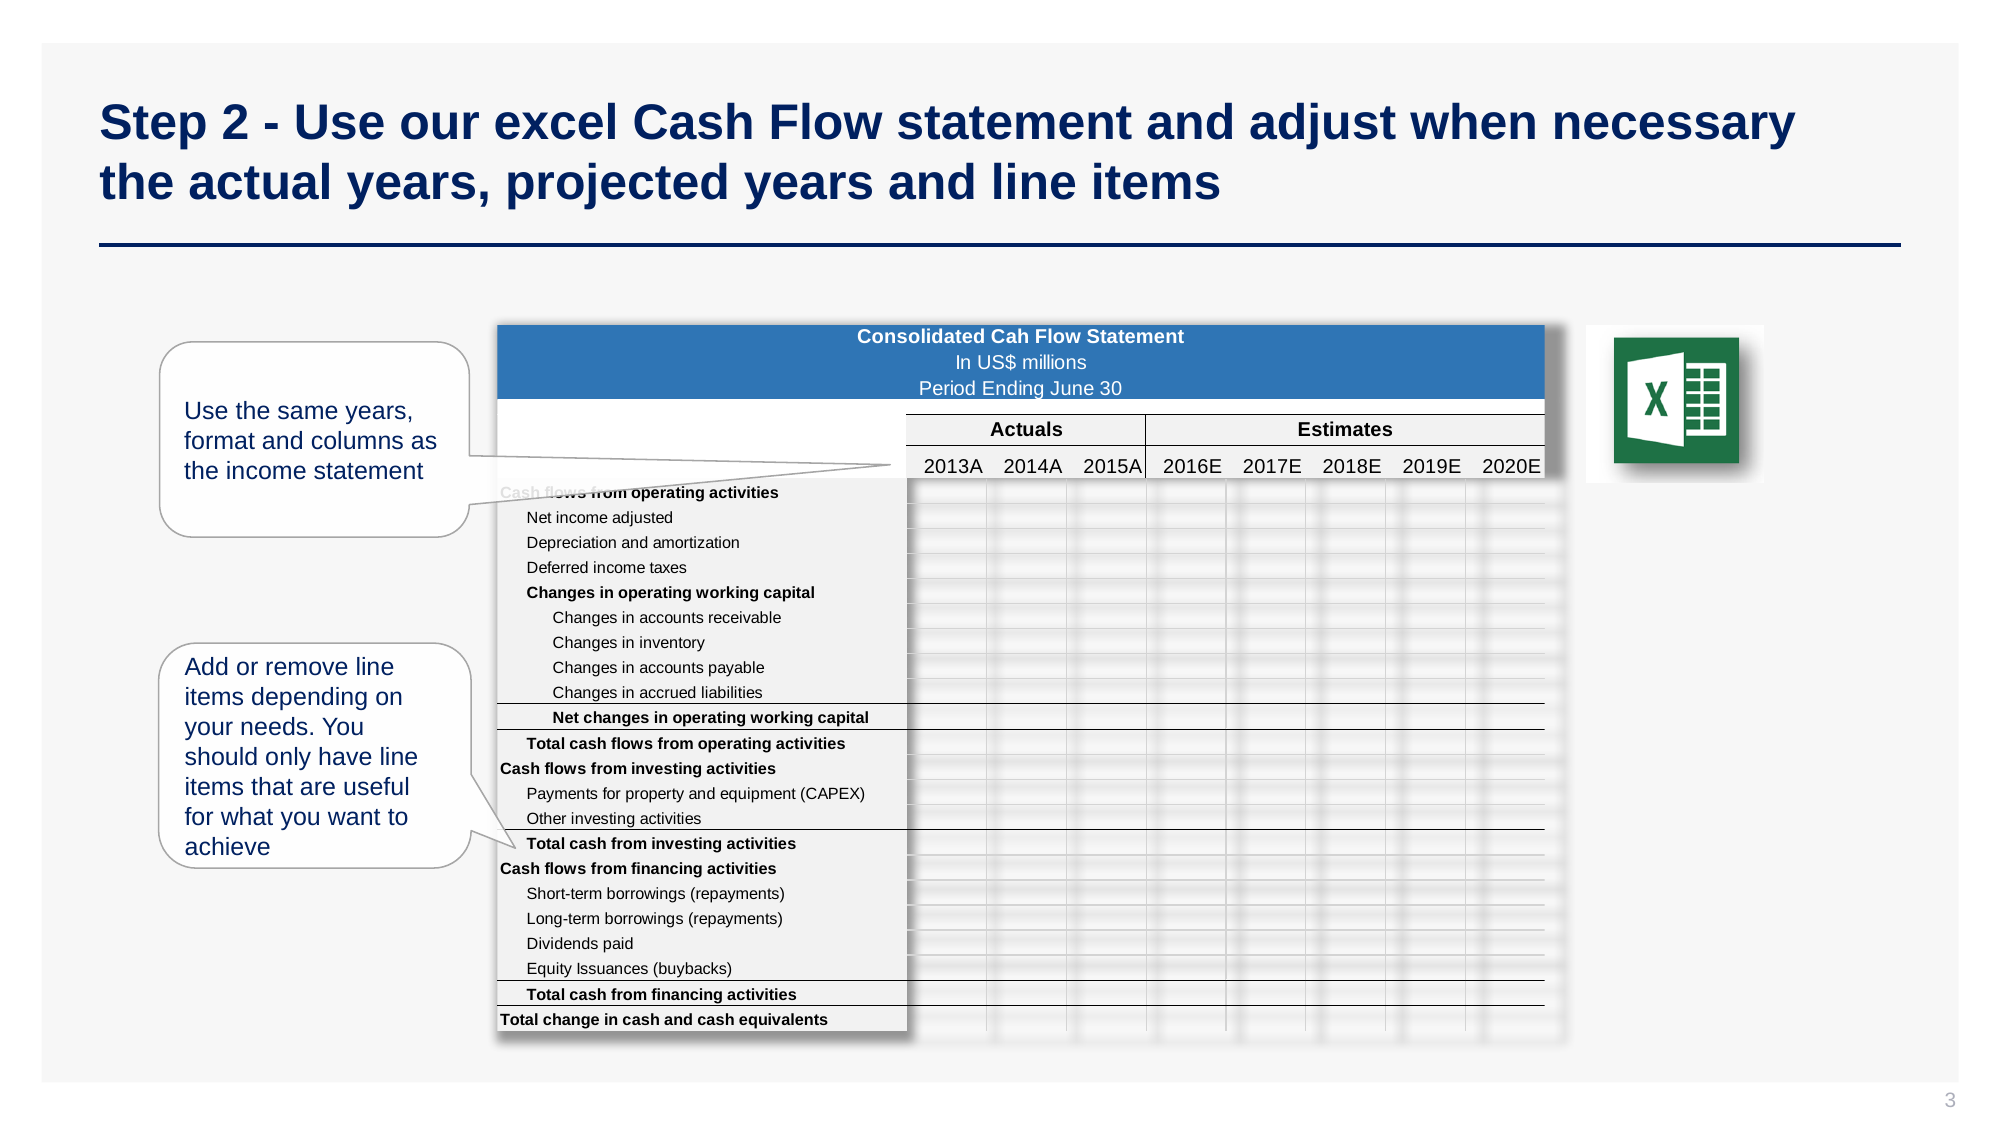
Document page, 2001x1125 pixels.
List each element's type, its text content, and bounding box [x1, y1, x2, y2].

slide_number 3 [1506, 1088, 1957, 1119]
picture [496, 325, 1546, 1032]
title Step 2 - Use our excel Cash Flow statement and adjust when necessary the actual years, projected years and line items [84, 59, 1901, 239]
picture [1586, 325, 1764, 483]
text_box Use the same years, format and columns as the income statement [159, 341, 496, 538]
text_box Add or remove line items depending on your needs. You should only have line items that are useful for what you want to achieve [158, 643, 496, 869]
